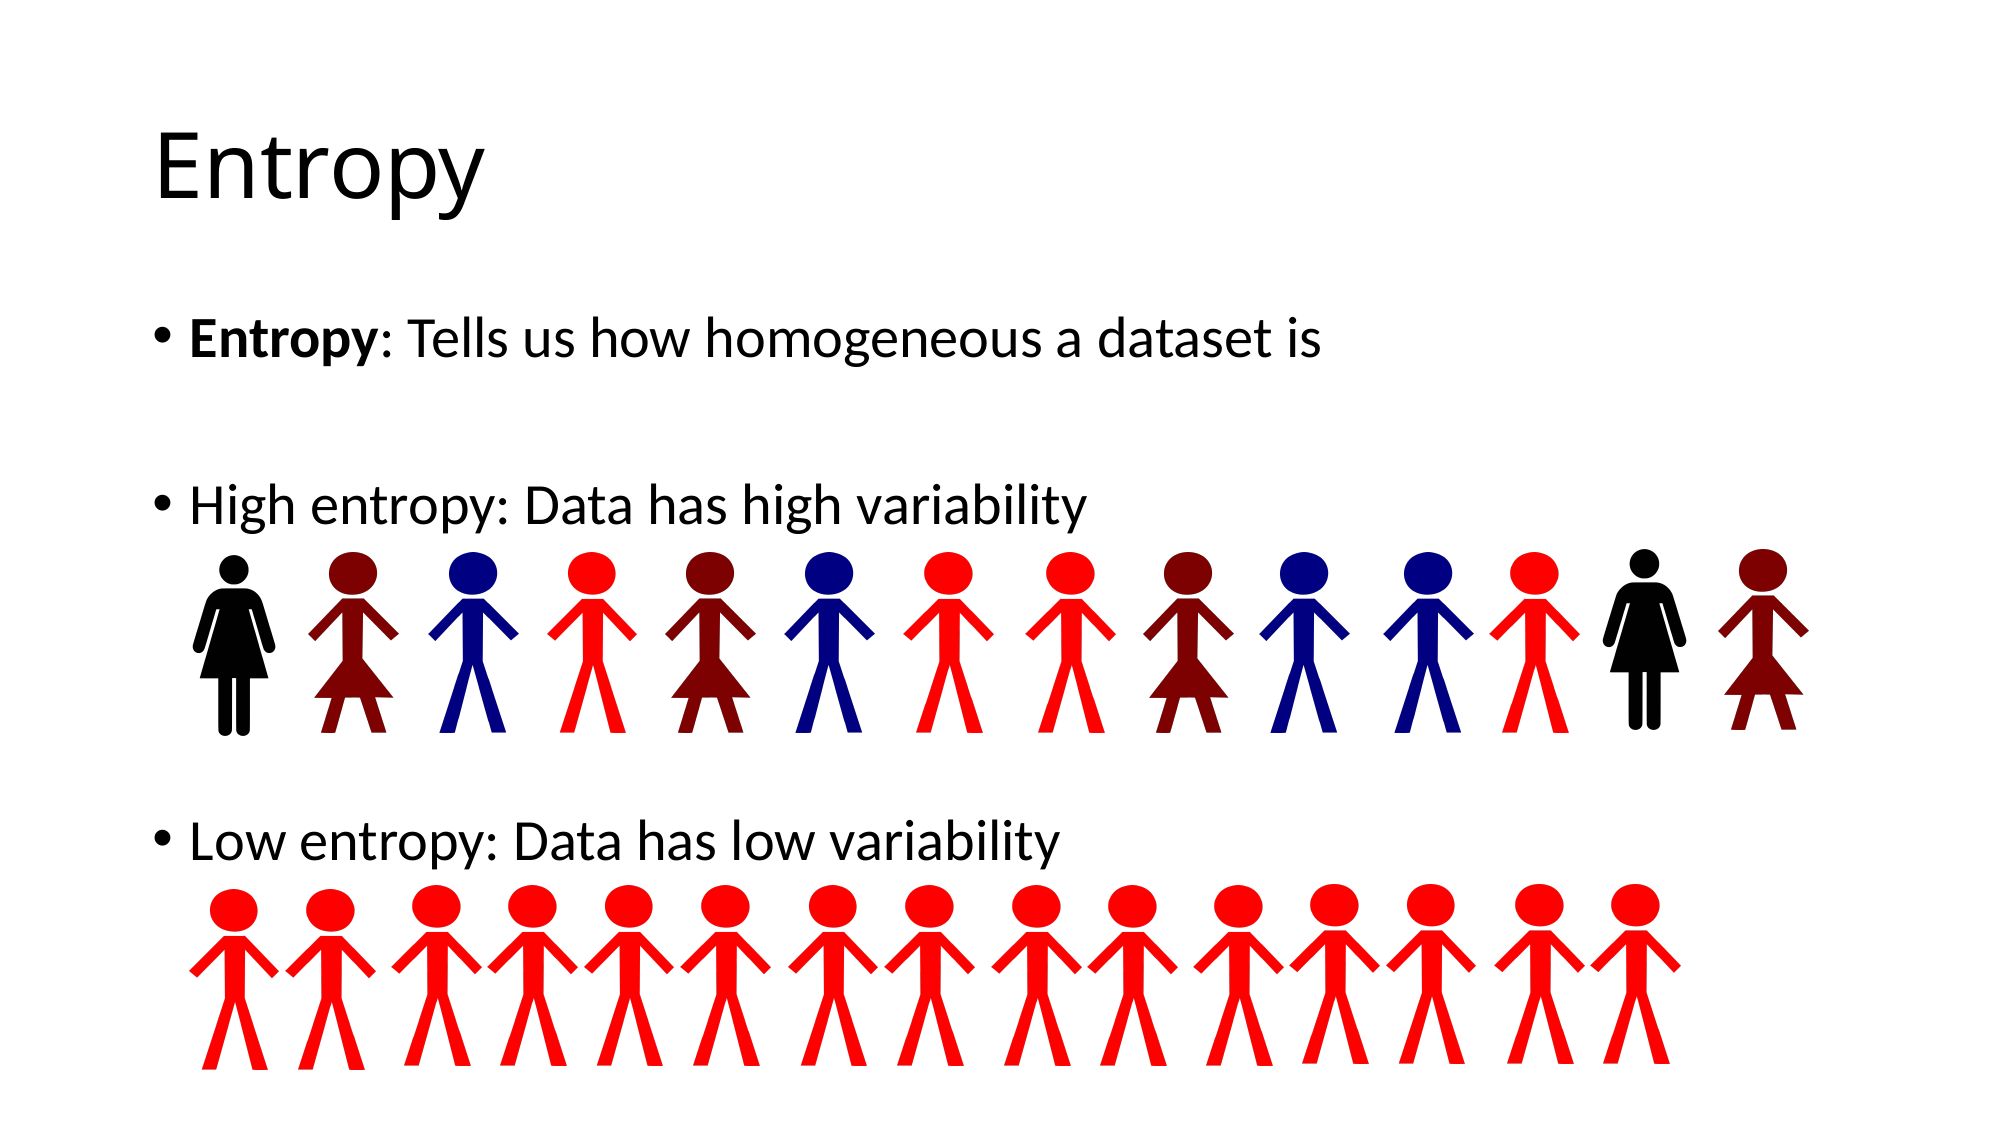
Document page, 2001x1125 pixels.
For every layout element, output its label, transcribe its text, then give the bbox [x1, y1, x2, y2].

picture [1193, 885, 1284, 1066]
picture [1718, 549, 1809, 730]
picture [1087, 885, 1178, 1066]
picture [1289, 884, 1380, 1064]
picture [188, 889, 279, 1070]
picture [1385, 884, 1476, 1064]
picture [884, 885, 975, 1066]
picture [903, 552, 994, 733]
picture [487, 885, 578, 1066]
list Entropy: Tells us how homogeneous a dataset is High entropy: Data has high variability Low entropy: Data has low variability [137, 299, 1863, 1014]
picture [991, 885, 1082, 1066]
picture [285, 889, 376, 1070]
picture [784, 552, 875, 733]
picture [308, 552, 399, 733]
picture [584, 885, 674, 1066]
picture [1489, 552, 1580, 733]
picture [1025, 552, 1116, 733]
picture [1590, 884, 1681, 1064]
picture [391, 885, 482, 1066]
title Entropy [137, 59, 1863, 278]
picture [787, 885, 878, 1066]
picture [1259, 552, 1350, 733]
picture [665, 552, 756, 733]
picture [188, 555, 279, 736]
picture [1383, 552, 1474, 733]
picture [1494, 884, 1585, 1064]
picture [546, 552, 637, 733]
picture [1143, 552, 1234, 733]
picture [1599, 549, 1690, 730]
picture [680, 885, 771, 1066]
picture [428, 552, 519, 733]
